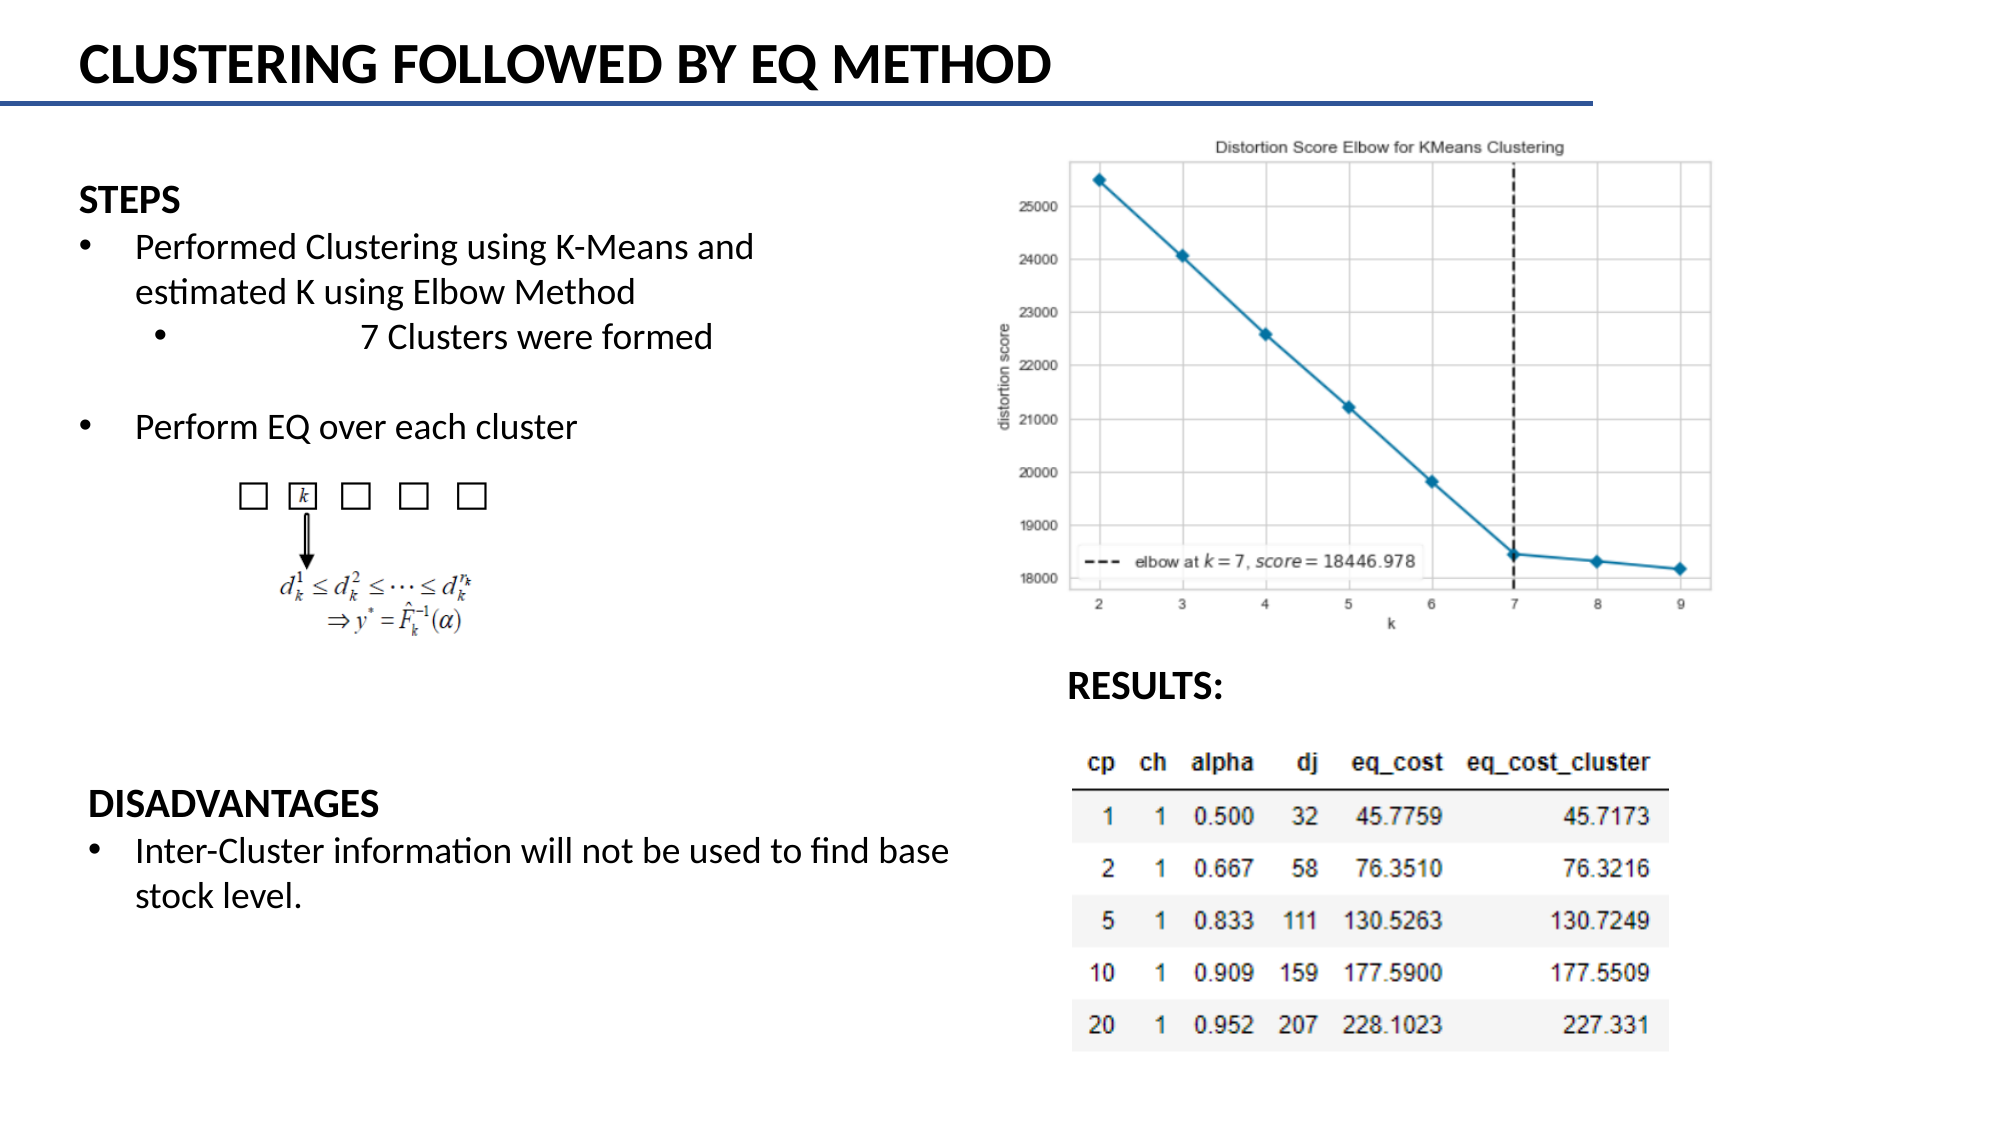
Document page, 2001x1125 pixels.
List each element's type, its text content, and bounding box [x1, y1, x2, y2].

text_box DISADVANTAGES Inter-Cluster information will not be used to find base stock level. [73, 768, 1051, 924]
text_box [1052, 650, 1698, 1116]
picture [965, 128, 1744, 643]
picture [223, 466, 526, 660]
text_box STEPS Performed Clustering using K-Means and estimated K using Elbow Method 7 Clusters were formed Perform EQ over each cluster [63, 164, 842, 725]
text_box CLUSTERING FOLLOWED BY EQ METHOD [64, 17, 1397, 101]
